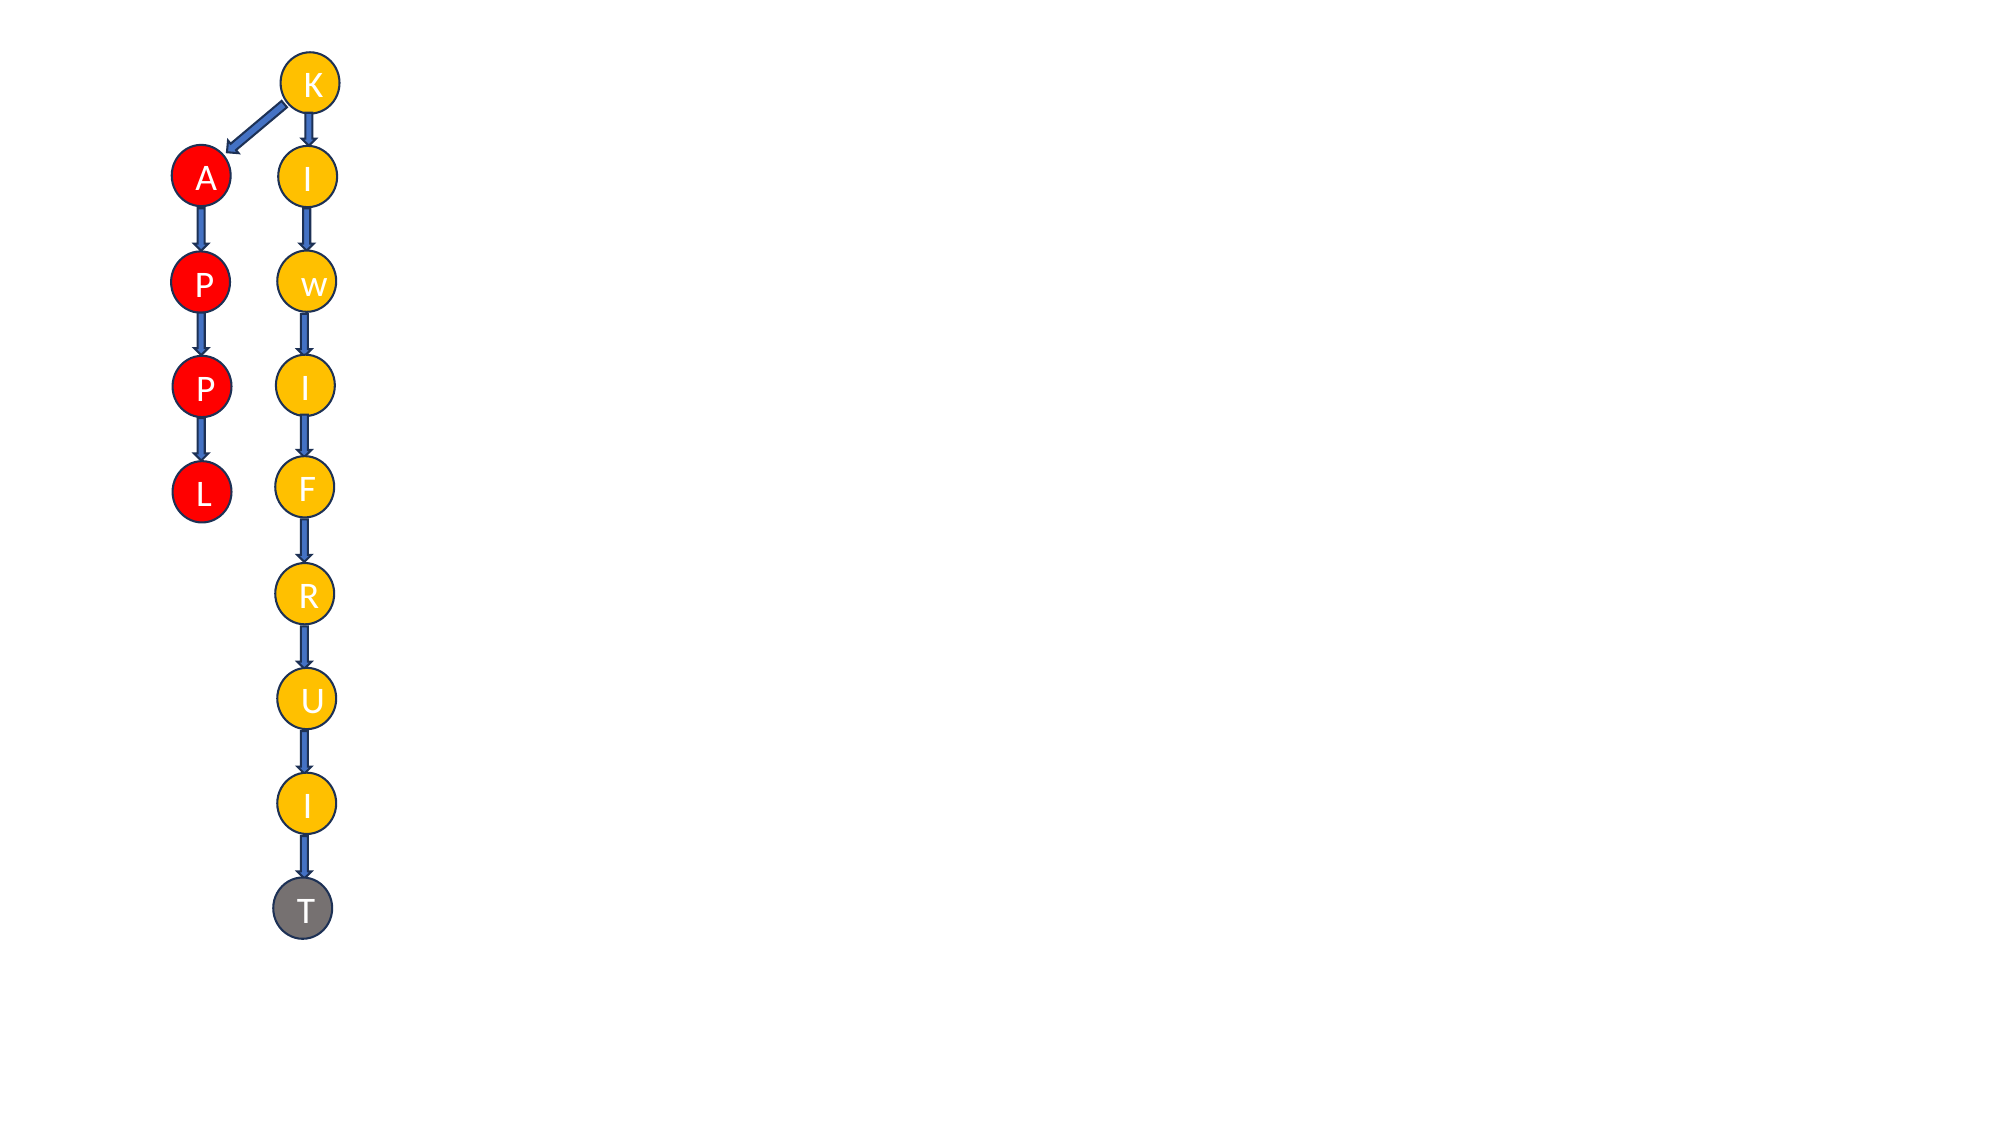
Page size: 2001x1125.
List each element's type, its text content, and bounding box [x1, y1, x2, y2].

text_box [299, 111, 319, 145]
text_box A [170, 143, 232, 207]
text_box [294, 312, 314, 354]
text_box T [272, 876, 334, 940]
text_box K [279, 51, 341, 115]
text_box [294, 413, 314, 455]
text_box [294, 518, 314, 562]
text_box P [171, 354, 233, 418]
text_box I [274, 353, 336, 417]
text_box [297, 207, 317, 249]
text_box I [277, 144, 339, 208]
text_box [191, 417, 211, 460]
text_box [294, 625, 314, 667]
text_box L [171, 460, 233, 524]
text_box [191, 311, 211, 354]
text_box [191, 207, 211, 250]
text_box U [276, 666, 338, 731]
text_box R [274, 561, 336, 626]
text_box [225, 99, 289, 155]
text_box w [276, 249, 338, 313]
text_box [294, 730, 314, 772]
text_box F [274, 455, 336, 519]
text_box P [170, 250, 232, 314]
text_box [294, 834, 314, 877]
text_box I [276, 771, 338, 835]
